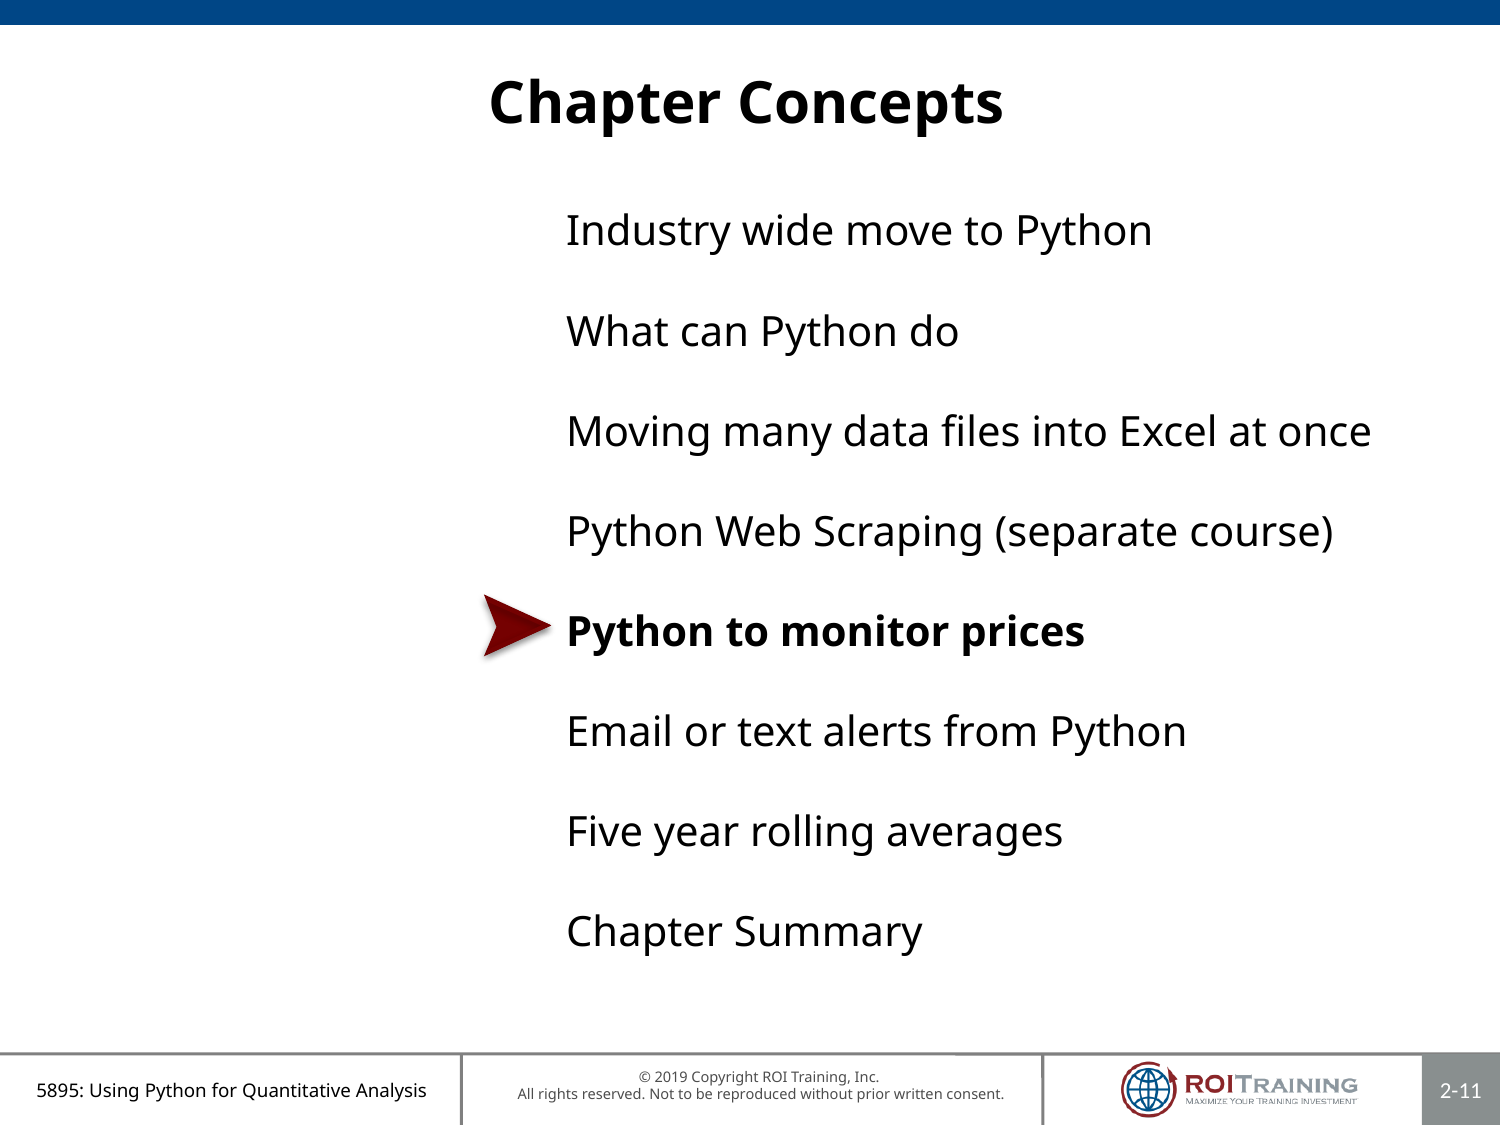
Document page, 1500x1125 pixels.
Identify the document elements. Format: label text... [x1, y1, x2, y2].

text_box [483, 594, 552, 657]
picture [1113, 1060, 1362, 1118]
title Chapter Concepts [172, 48, 1322, 152]
list Industry wide move to Python What can Python do Moving many data files into Excel at once Python Web Scraping (separate course) Python to monitor prices Email or text alerts from Python Five year rolling averages Chapter Summary [551, 171, 1491, 1018]
